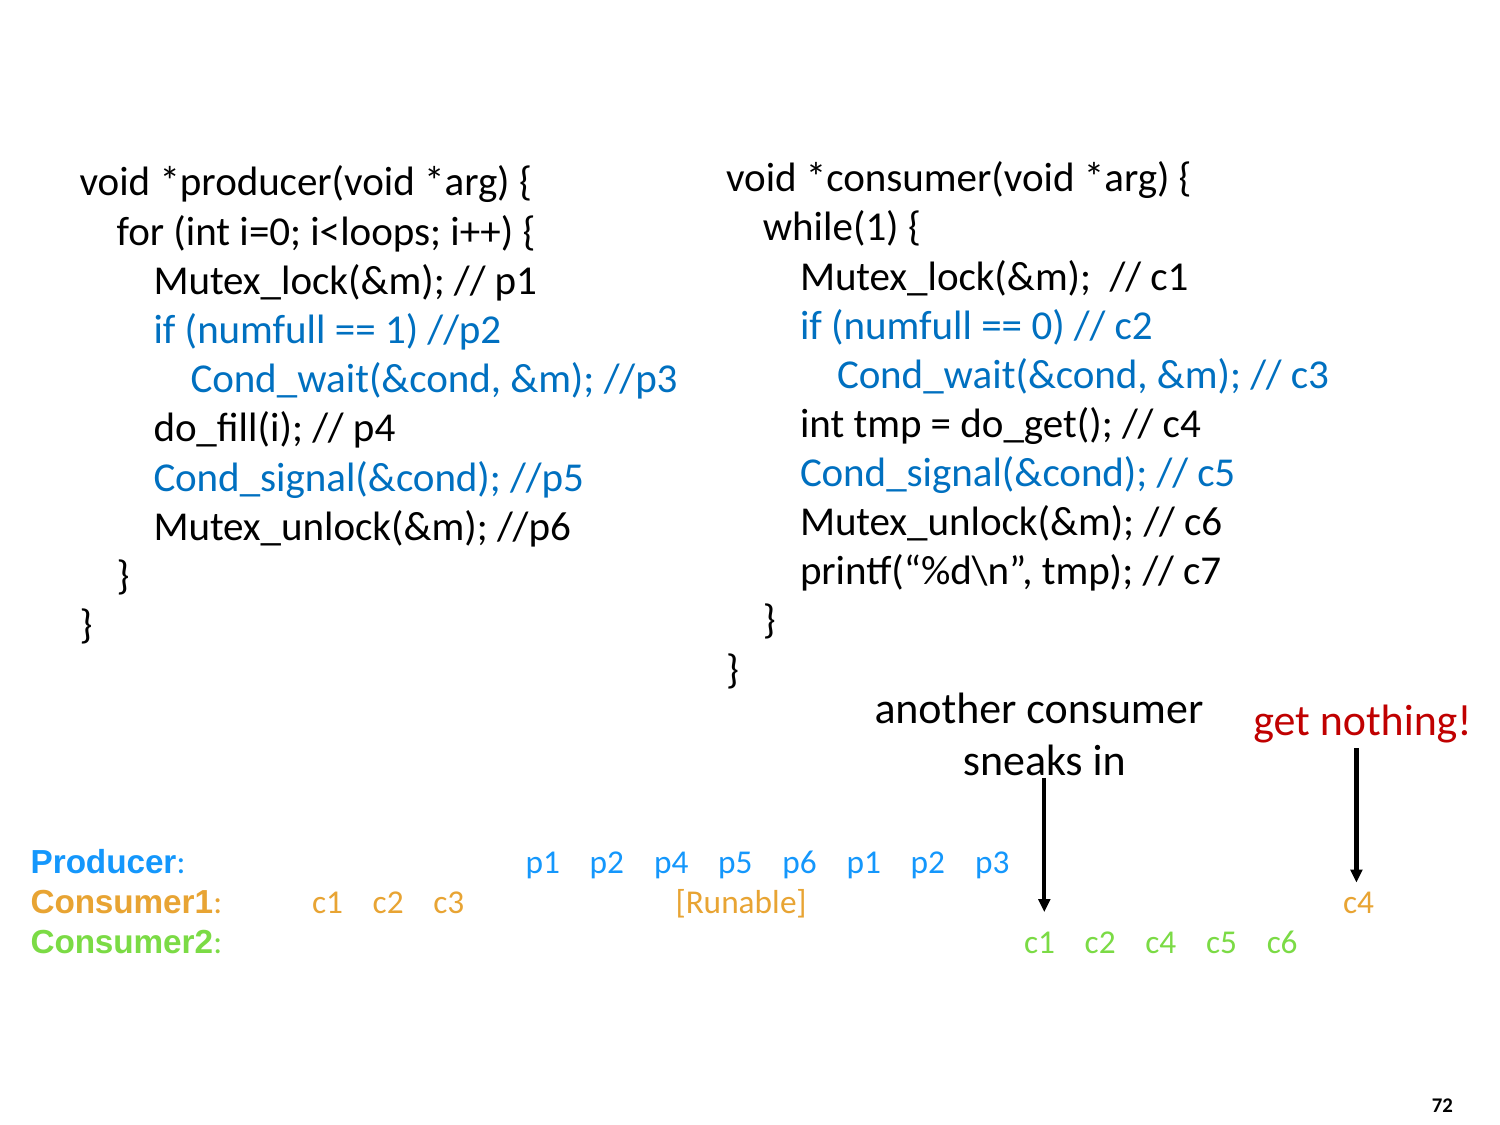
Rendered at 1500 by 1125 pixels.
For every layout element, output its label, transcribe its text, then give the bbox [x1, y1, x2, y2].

text_box get nothing! [1247, 685, 1478, 750]
text_box another consumer sneaks in [868, 673, 1220, 791]
text_box [1038, 777, 1051, 912]
text_box void *consumer(void *arg) { while(1) { Mutex_lock(&m); // c1 if (numfull == 0) // c2 Cond_wait(&cond, &m); // c3 int tmp = do_get(); // c4 Cond_signal(&cond); // c5 Mutex_unlock(&m); // c6 printf(“%d\n”, tmp); // c7 } } [725, 150, 1492, 729]
text_box void *producer(void *arg) { for (int i=0; i<loops; i++) { Mutex_lock(&m); // p1 if (numfull == 1) //p2 Cond_wait(&cond, &m); //p3 do_fill(i); // p4 Cond_signal(&cond); //p5 Mutex_unlock(&m); //p6 } } [64, 147, 836, 655]
text_box [1350, 748, 1363, 883]
text_box Producer: p1 p2 p4 p5 p6 p1 p2 p3 Consumer1: c1 c2 c3 [Runable] c4 Consumer2: c1 c2 c4 c5 c6 [30, 840, 1454, 1007]
